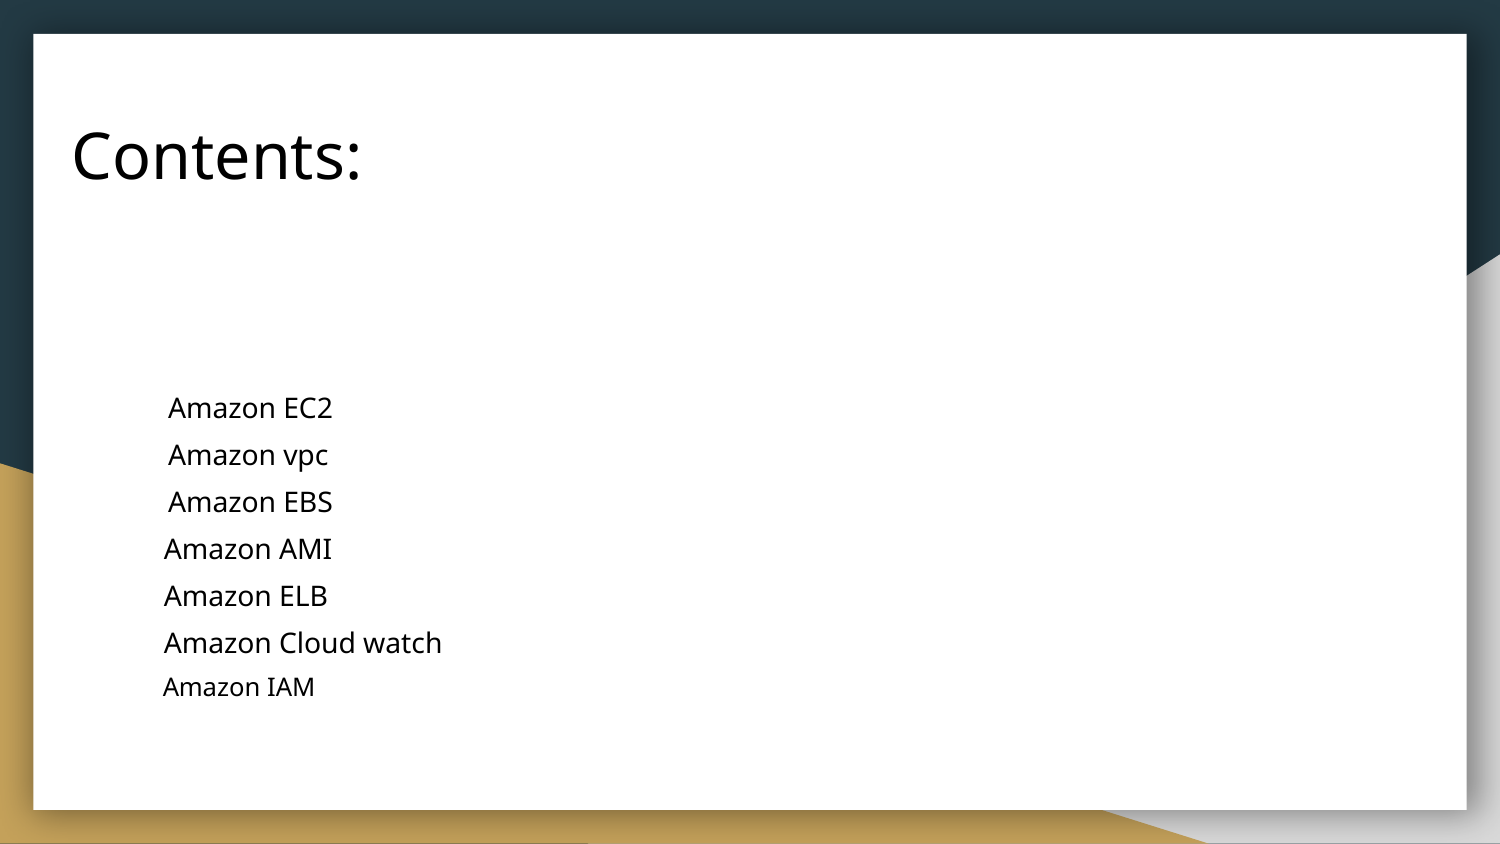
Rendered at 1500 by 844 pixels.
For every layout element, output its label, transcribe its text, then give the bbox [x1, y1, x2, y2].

title Contents: [56, 82, 665, 494]
list Amazon EC2 Amazon vpc Amazon EBS Amazon AMI Amazon ELB Amazon Cloud watch Amazon IAM [134, 326, 1366, 729]
